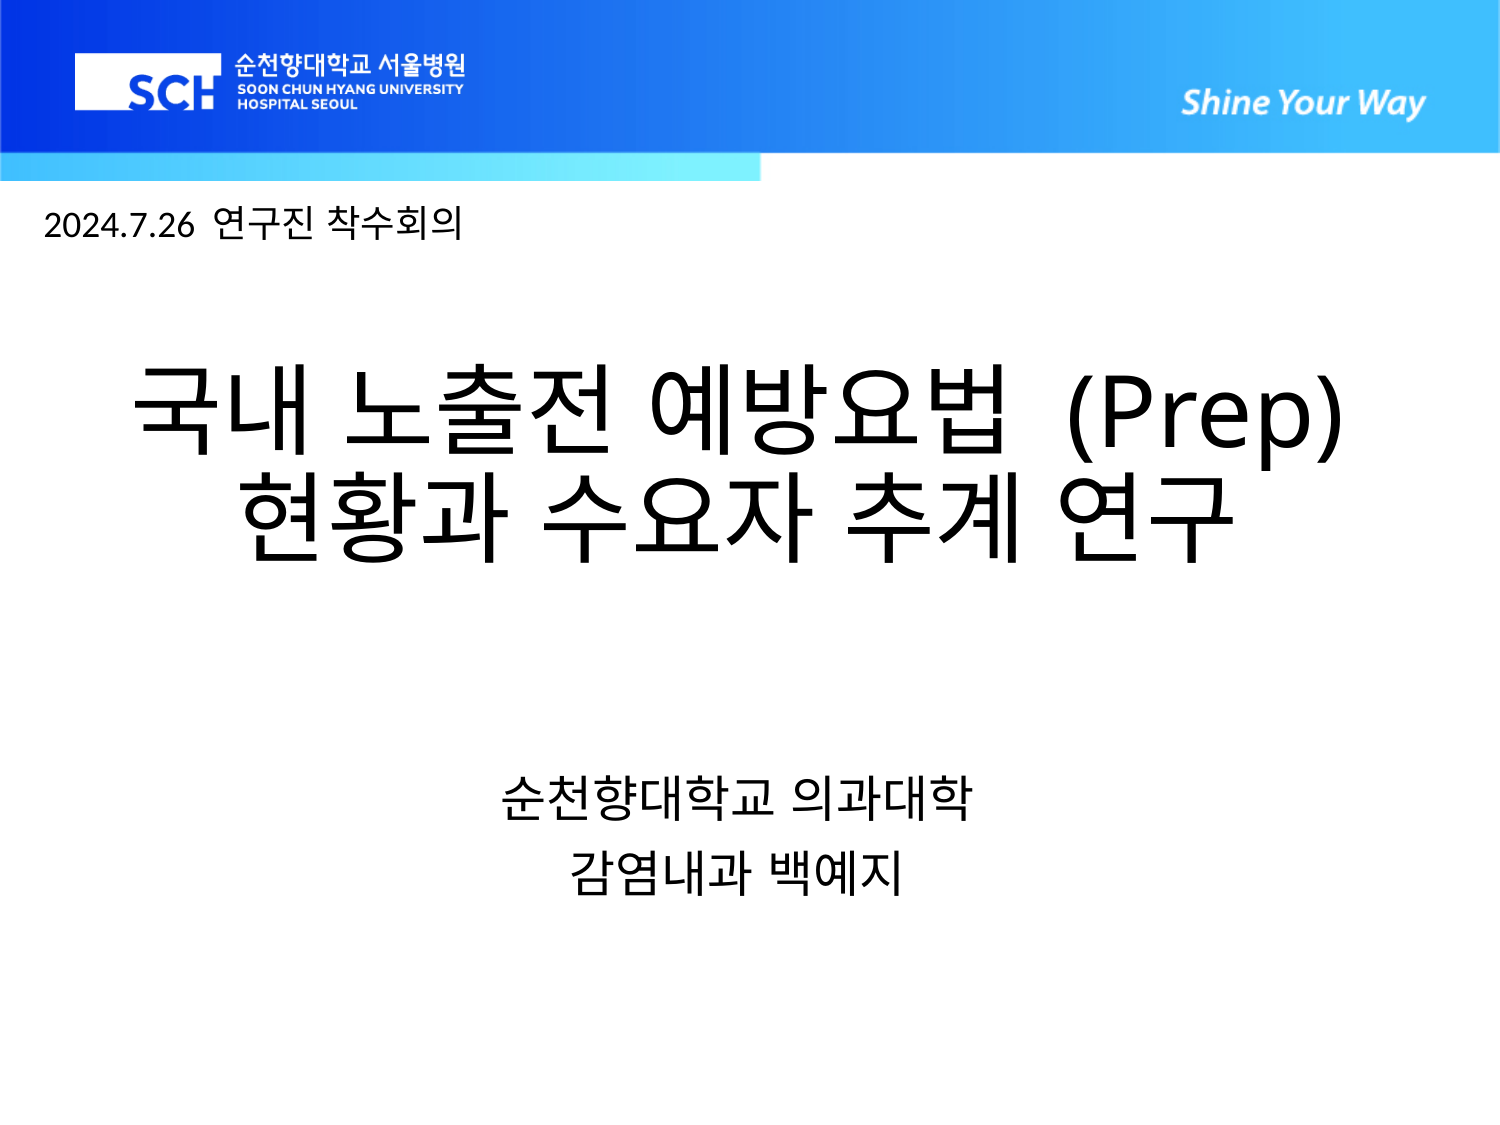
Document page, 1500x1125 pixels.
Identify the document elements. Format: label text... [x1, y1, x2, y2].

picture [0, 0, 1500, 181]
subtitle 순천향대학교 의과대학 감염내과 백예지 [175, 766, 1301, 971]
text_box 2024.7.26 연구진 착수회의 [28, 192, 624, 253]
title 국내 노출전 예방요법 (Prep) 현황과 수요자 추계 연구 [100, 192, 1376, 585]
